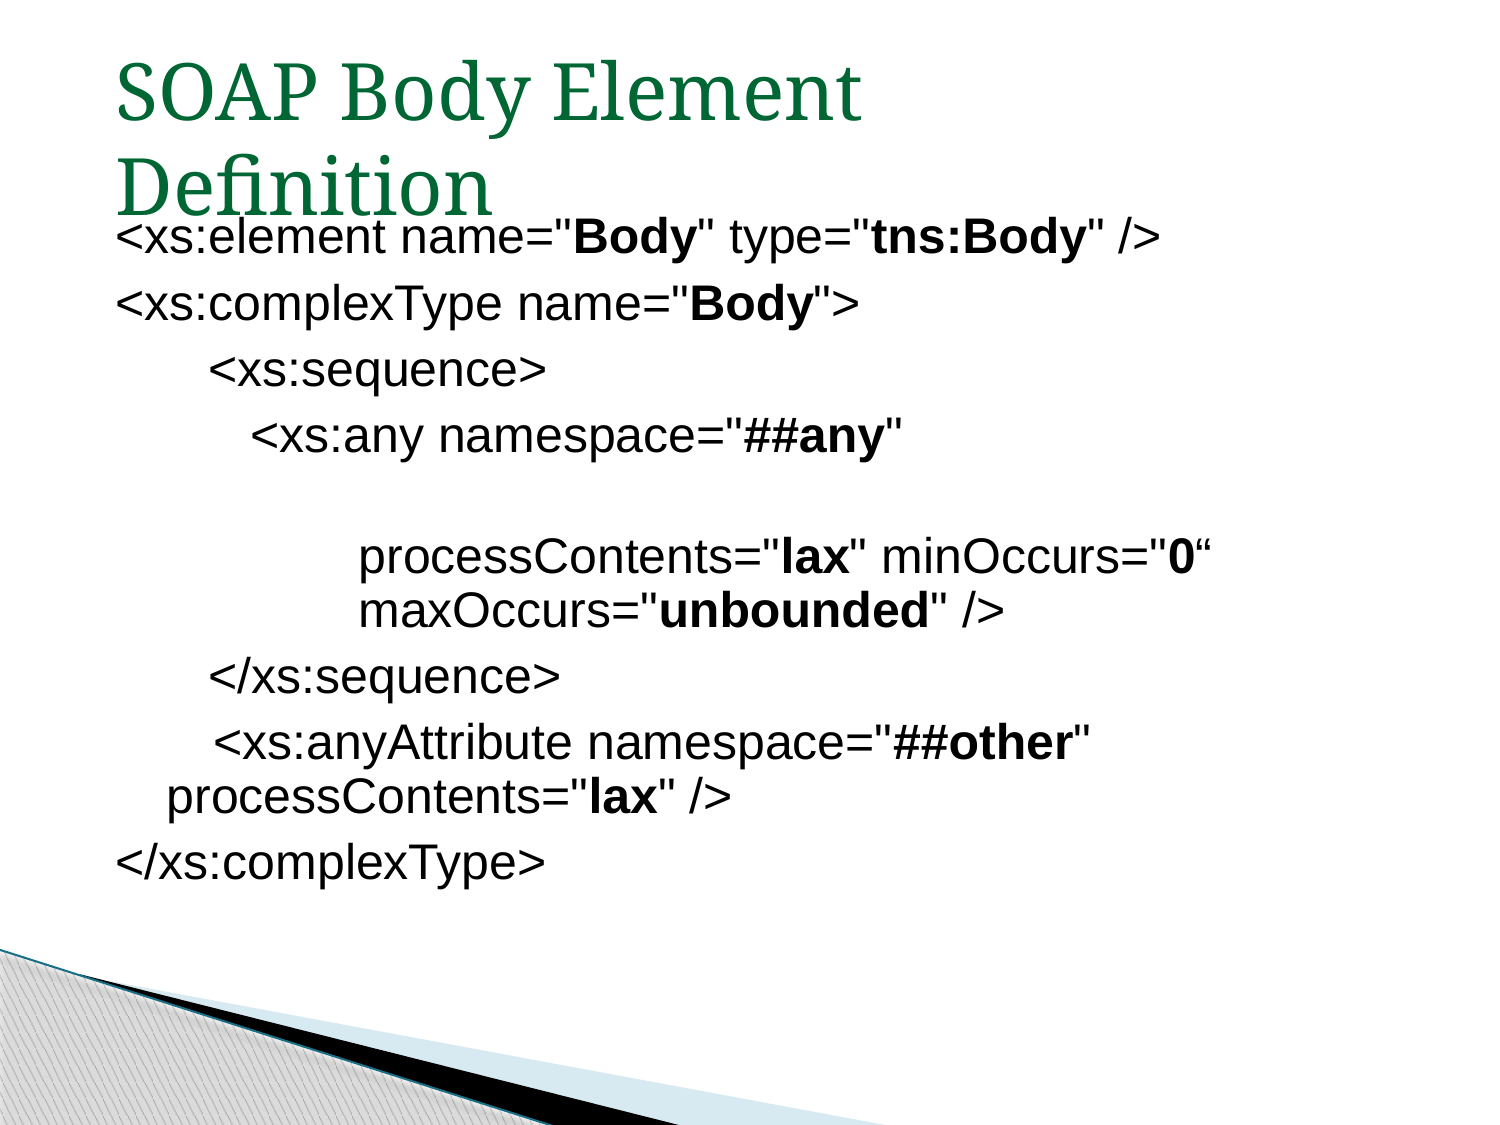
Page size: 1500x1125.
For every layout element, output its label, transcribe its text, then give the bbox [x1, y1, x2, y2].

text_box SOAP Body Element Definition [101, 33, 1259, 204]
text_box <xs:element name="Body" type="tns:Body" /> <xs:complexType name="Body"> <xs:sequence> <xs:any namespace="##any" processContents="lax" minOccurs="0“ maxOccurs="unbounded" /> </xs:sequence> <xs:anyAttribute namespace="##other" processContents="lax" /> </xs:complexType> [101, 204, 1259, 908]
